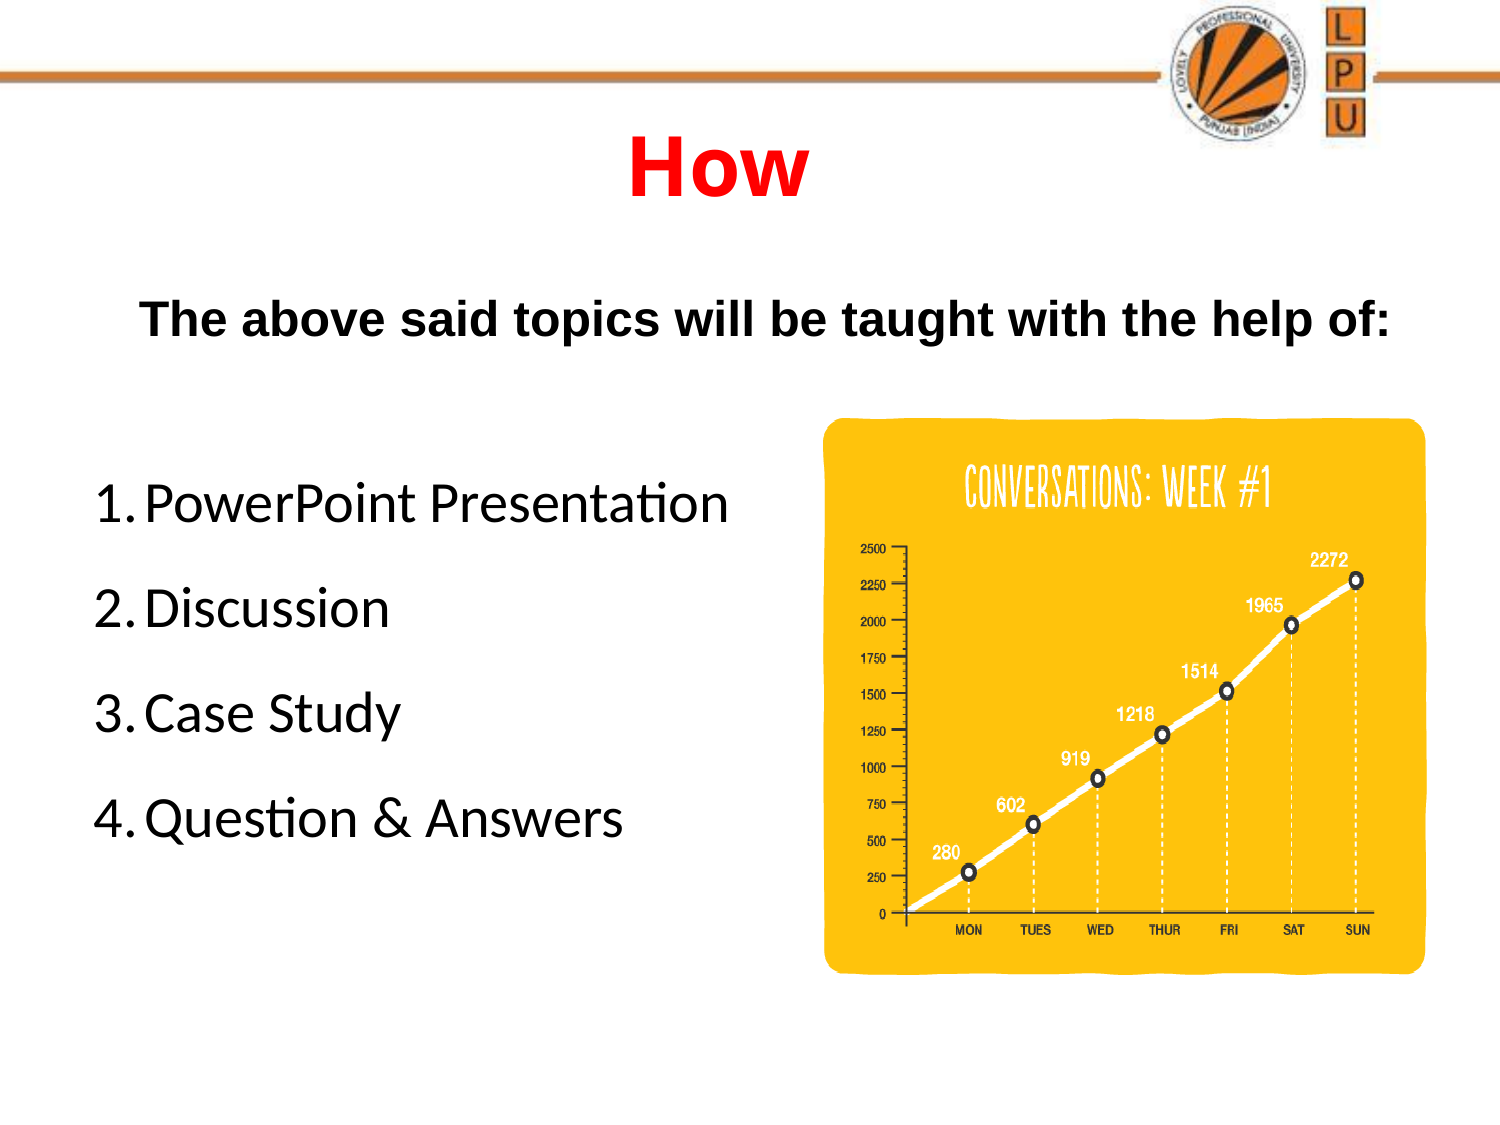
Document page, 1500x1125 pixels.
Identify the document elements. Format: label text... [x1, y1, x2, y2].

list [820, 415, 1429, 979]
title How [53, 101, 1383, 233]
list PowerPoint Presentation Discussion Case Study Question & Answers [93, 403, 750, 1024]
picture [0, 0, 1500, 1125]
text_box The above said topics will be taught with the help of: [123, 279, 1429, 414]
